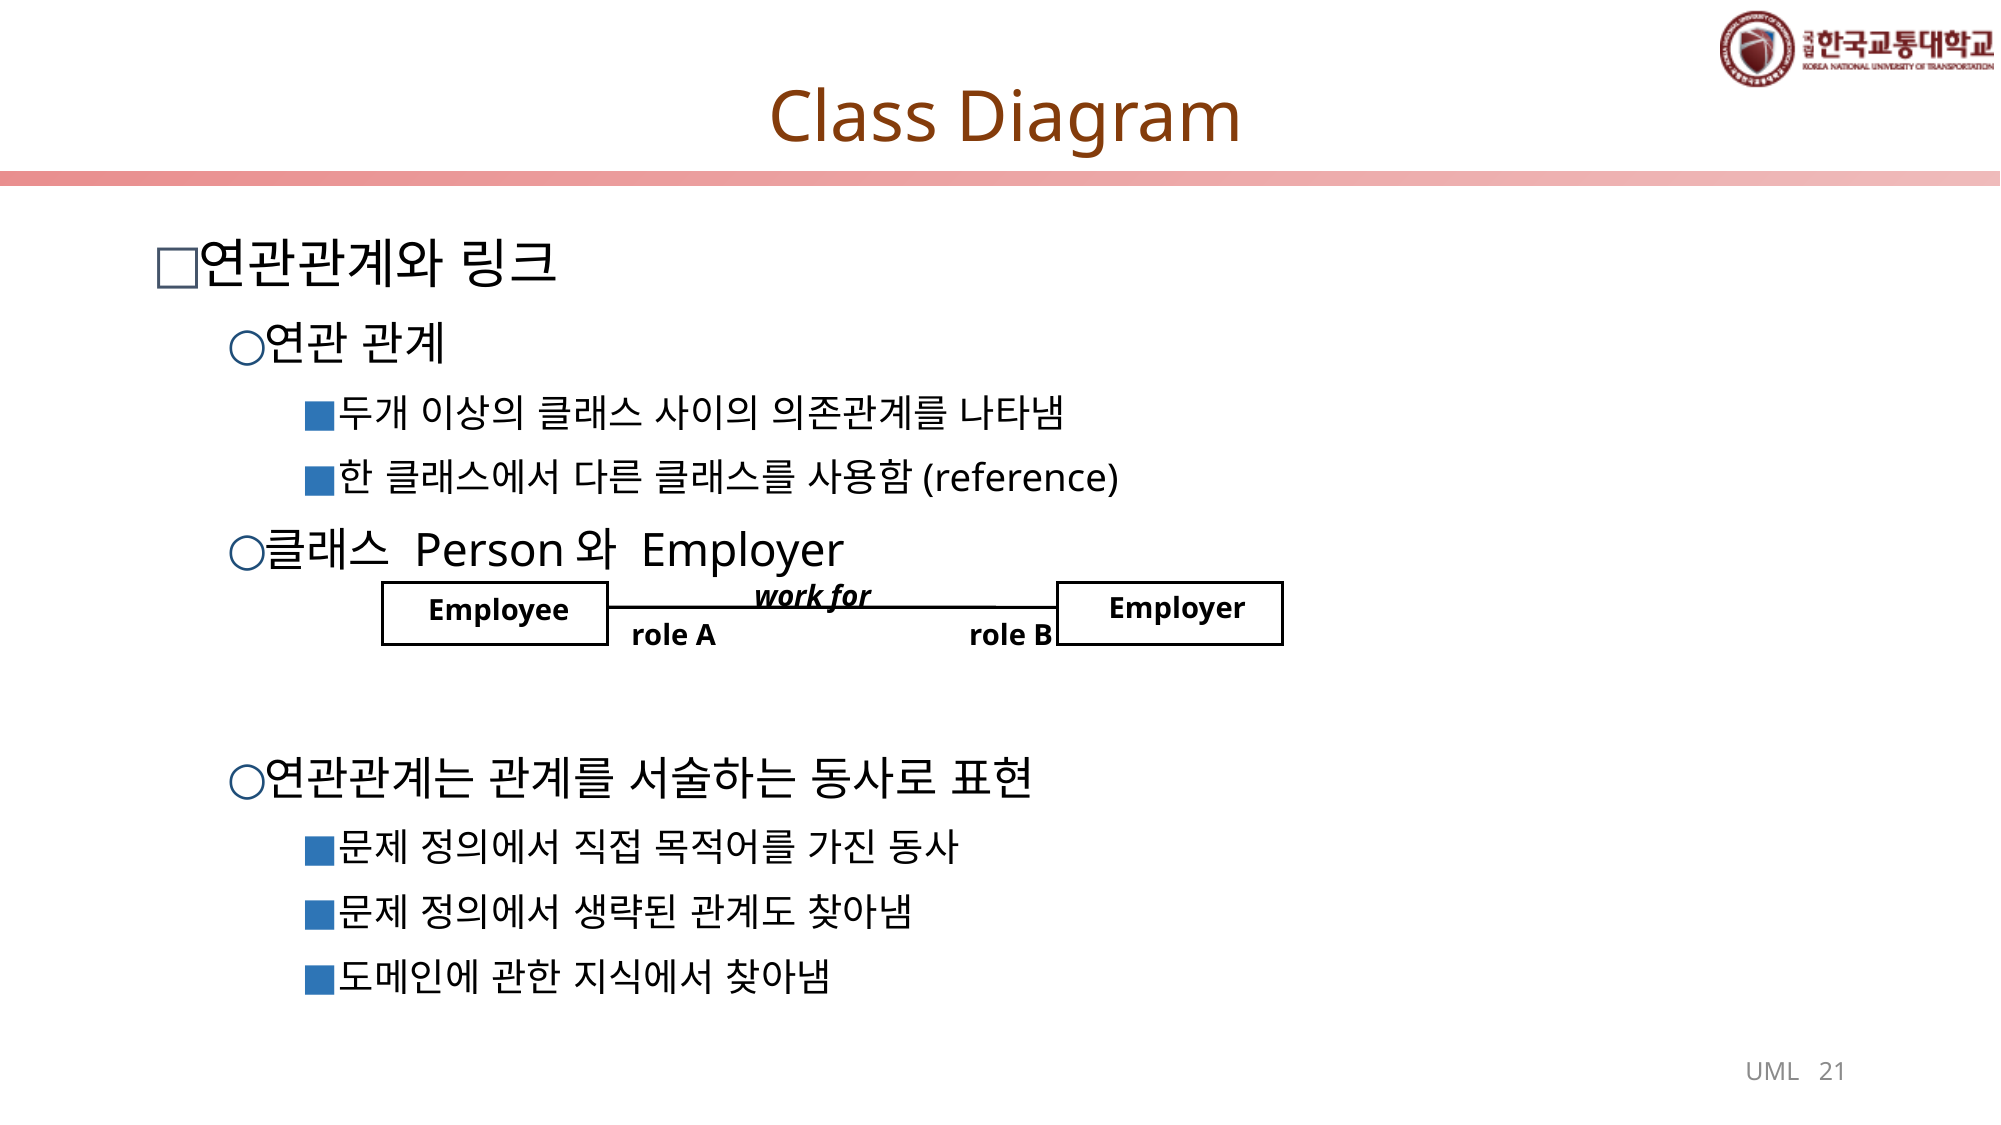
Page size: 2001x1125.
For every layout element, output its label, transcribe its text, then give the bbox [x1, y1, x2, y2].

title Class Diagram [89, 72, 1924, 165]
text_box Employer [1093, 582, 1261, 632]
text_box role B [954, 609, 1069, 659]
text_box [382, 582, 608, 645]
picture [1720, 5, 1994, 92]
text_box work for [739, 569, 886, 620]
text_box [1057, 582, 1283, 645]
text_box role A [616, 609, 732, 659]
list 연관관계와 링크 연관 관계 두개 이상의 클래스 사이의 의존관계를 나타냄 한 클래스에서 다른 클래스를 사용함(reference) 클래스 Person와 Employer 연관관계는 관계를 서술하는 동사로 표현 문제 정의에서 직접 목적어를 가진 동사 문제 정의에서 생략된 관계도 찾아냄 도메인에 관한 지식에서 찾아냄 [137, 209, 1863, 1014]
slide_number UML 21 [1412, 1042, 1863, 1103]
